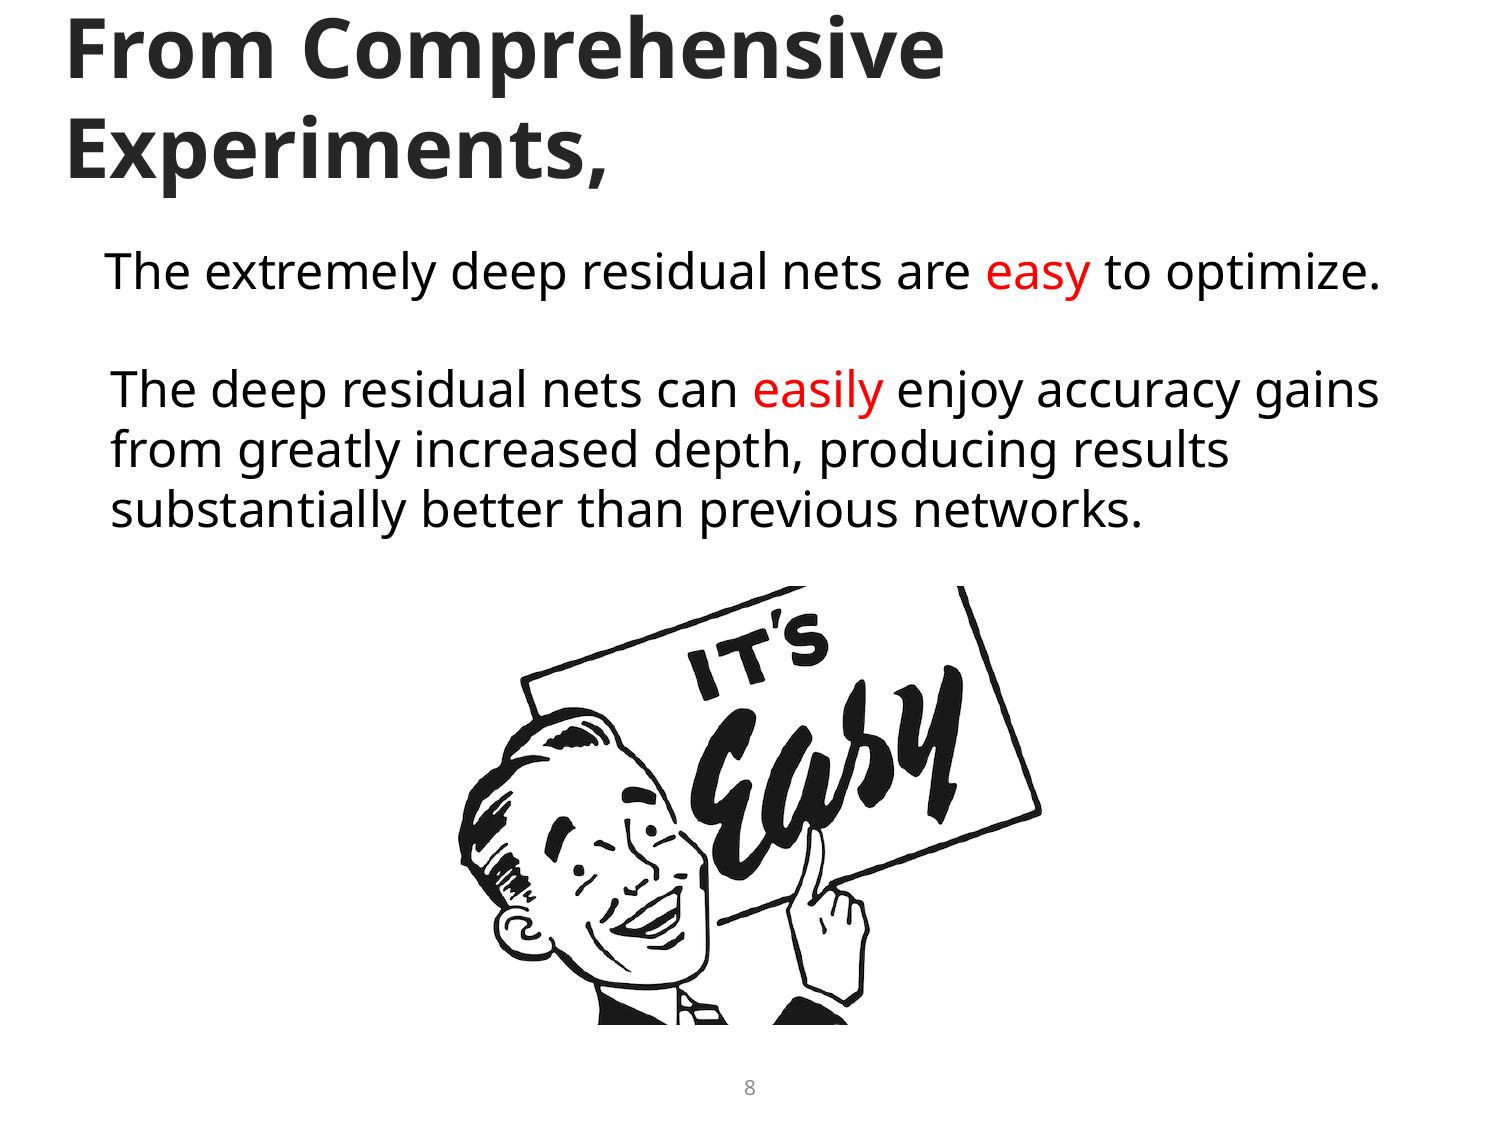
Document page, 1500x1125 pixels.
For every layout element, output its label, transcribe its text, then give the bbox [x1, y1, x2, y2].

picture [457, 585, 1043, 1025]
slide_number 8 [575, 1058, 925, 1119]
title From Comprehensive Experiments, [48, 41, 1456, 149]
text_box The deep residual nets can easily enjoy accuracy gains from greatly increased depth, producing results substantially better than previous networks. [95, 349, 1424, 545]
text_box The extremely deep residual nets are easy to optimize. [89, 231, 1411, 307]
